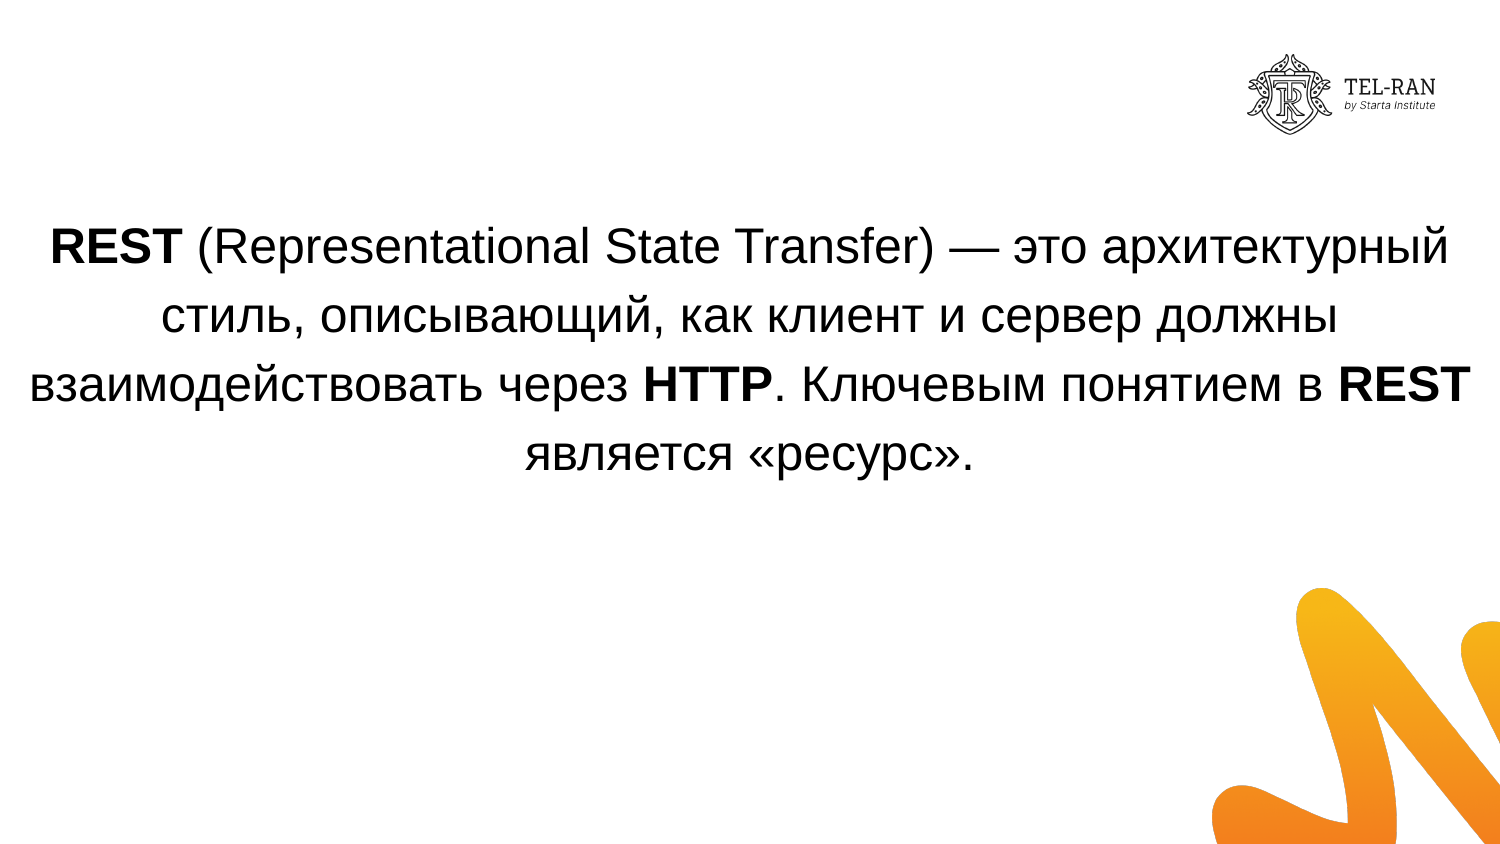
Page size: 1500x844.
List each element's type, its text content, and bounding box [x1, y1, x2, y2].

picture [1247, 54, 1435, 135]
picture [1152, 588, 1500, 844]
list REST (Representational State Transfer) — это архитектурный стиль, описывающий, как клиент и сервер должны взаимодействовать через HTTP. Ключевым понятием в REST является «ресурс». [0, 189, 1500, 844]
